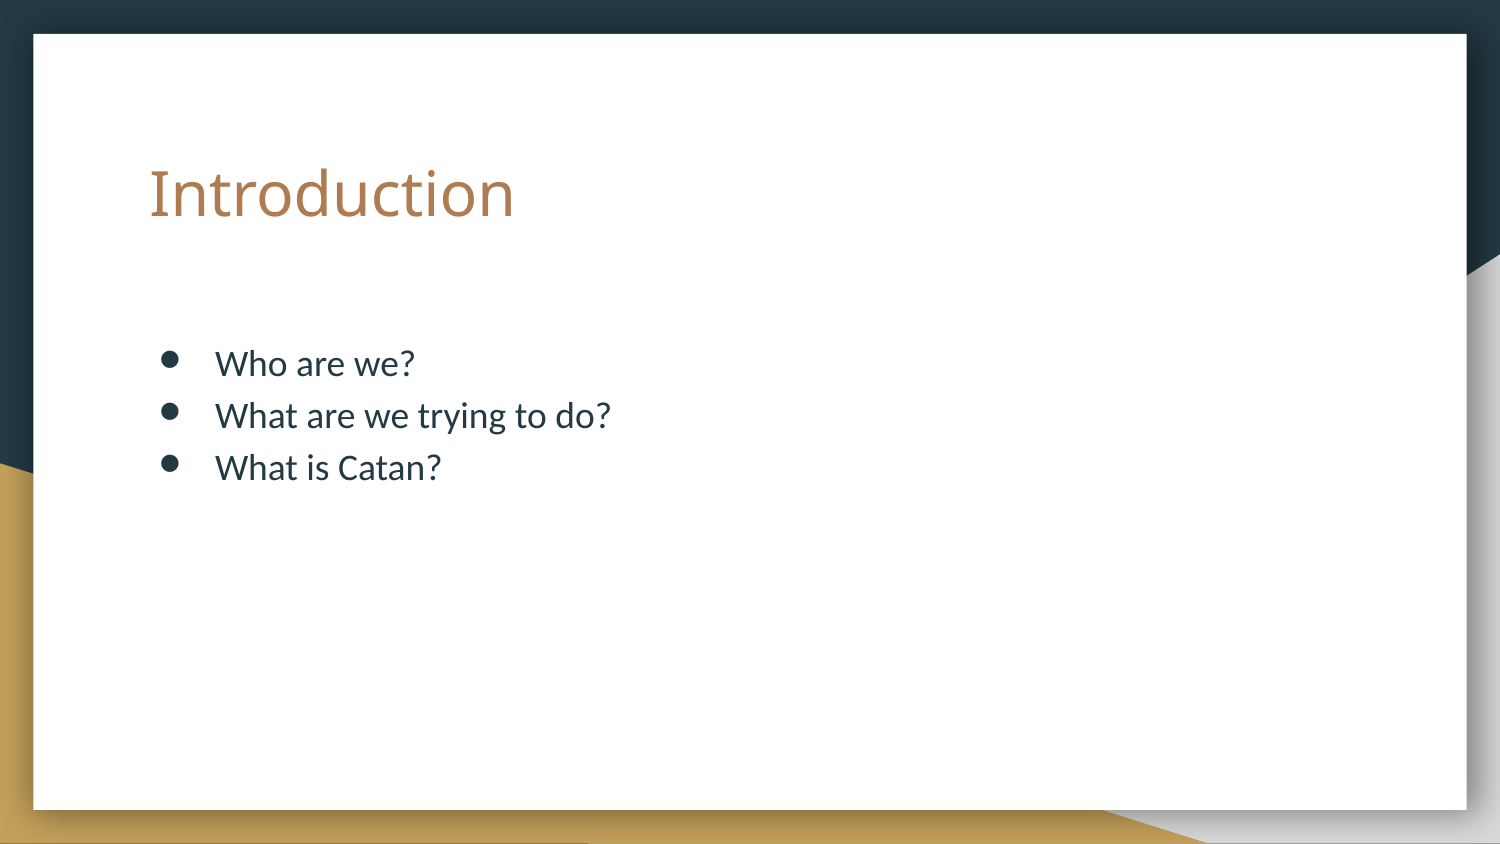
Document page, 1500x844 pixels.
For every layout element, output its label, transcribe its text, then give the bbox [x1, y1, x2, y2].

title Introduction [134, 138, 1366, 296]
list Who are we? What are we trying to do? What is Catan? [125, 317, 1357, 719]
